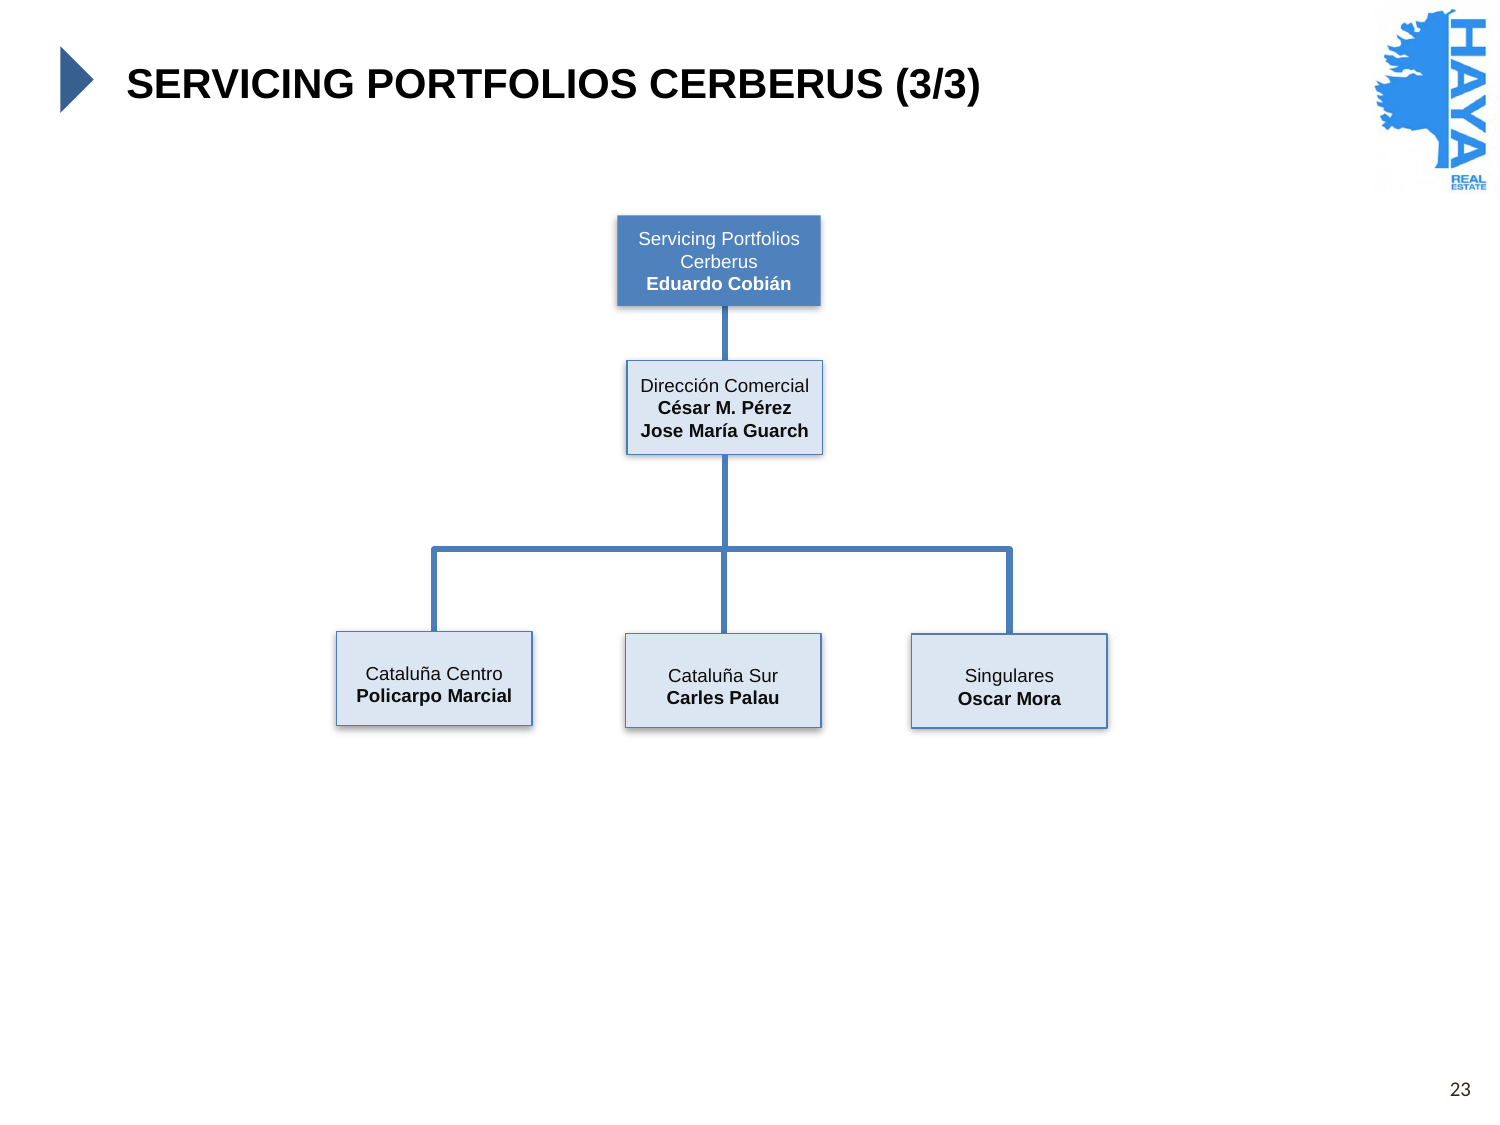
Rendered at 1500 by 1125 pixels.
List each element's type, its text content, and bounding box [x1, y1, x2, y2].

title SERVICING PORTFOLIOS CERBERUS (3/3) [110, 45, 1367, 113]
slide_number 23 [1135, 1057, 1486, 1118]
text_box Dirección Comercial César M. Pérez Jose María Guarch [626, 360, 823, 455]
text_box Servicing Portfolios Cerberus Eduardo Cobián [617, 215, 821, 306]
text_box Cataluña Sur Carles Palau [625, 642, 822, 728]
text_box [433, 550, 582, 632]
picture [1372, 0, 1500, 196]
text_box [583, 550, 1010, 635]
text_box Cataluña Centro Policarpo Marcial [336, 631, 533, 726]
text_box Singulares Oscar Mora [911, 633, 1108, 729]
